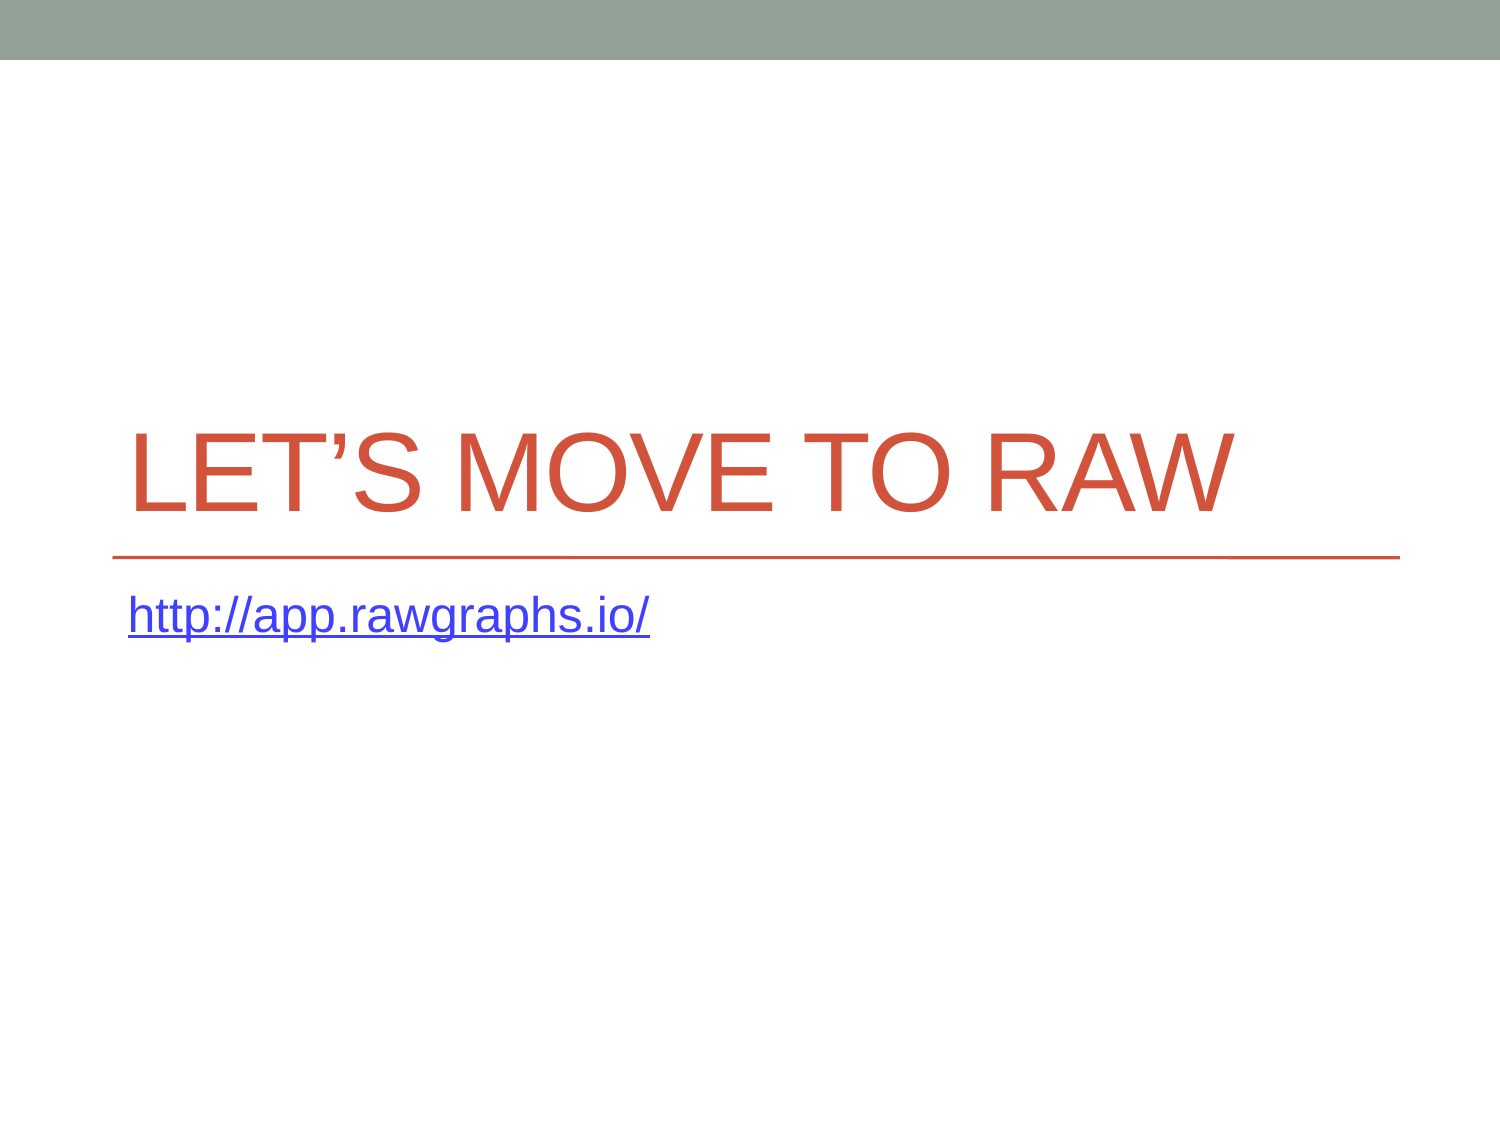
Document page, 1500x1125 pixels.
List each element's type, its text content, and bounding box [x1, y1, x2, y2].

title Let’s move to RAW [112, 224, 1400, 542]
subtitle http://app.rawgraphs.io/ [112, 575, 1163, 863]
